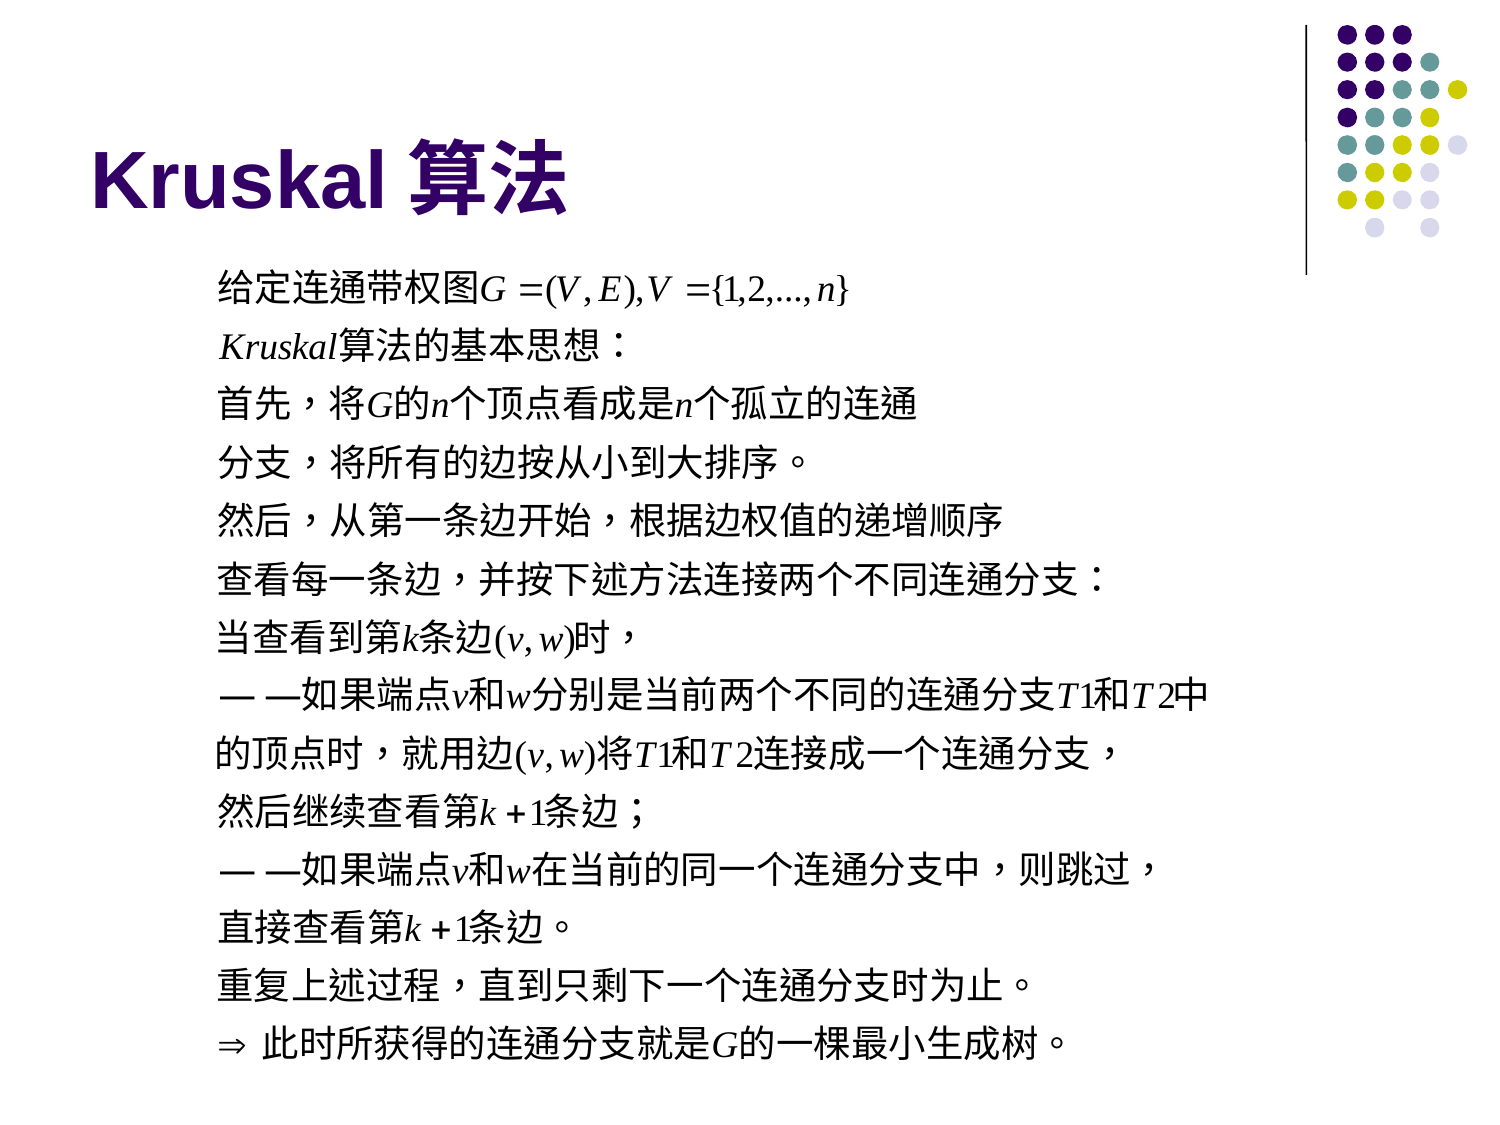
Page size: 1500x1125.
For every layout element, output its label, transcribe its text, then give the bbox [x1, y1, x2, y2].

title Kruskal算法 [75, 20, 1313, 233]
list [212, 262, 1213, 1069]
